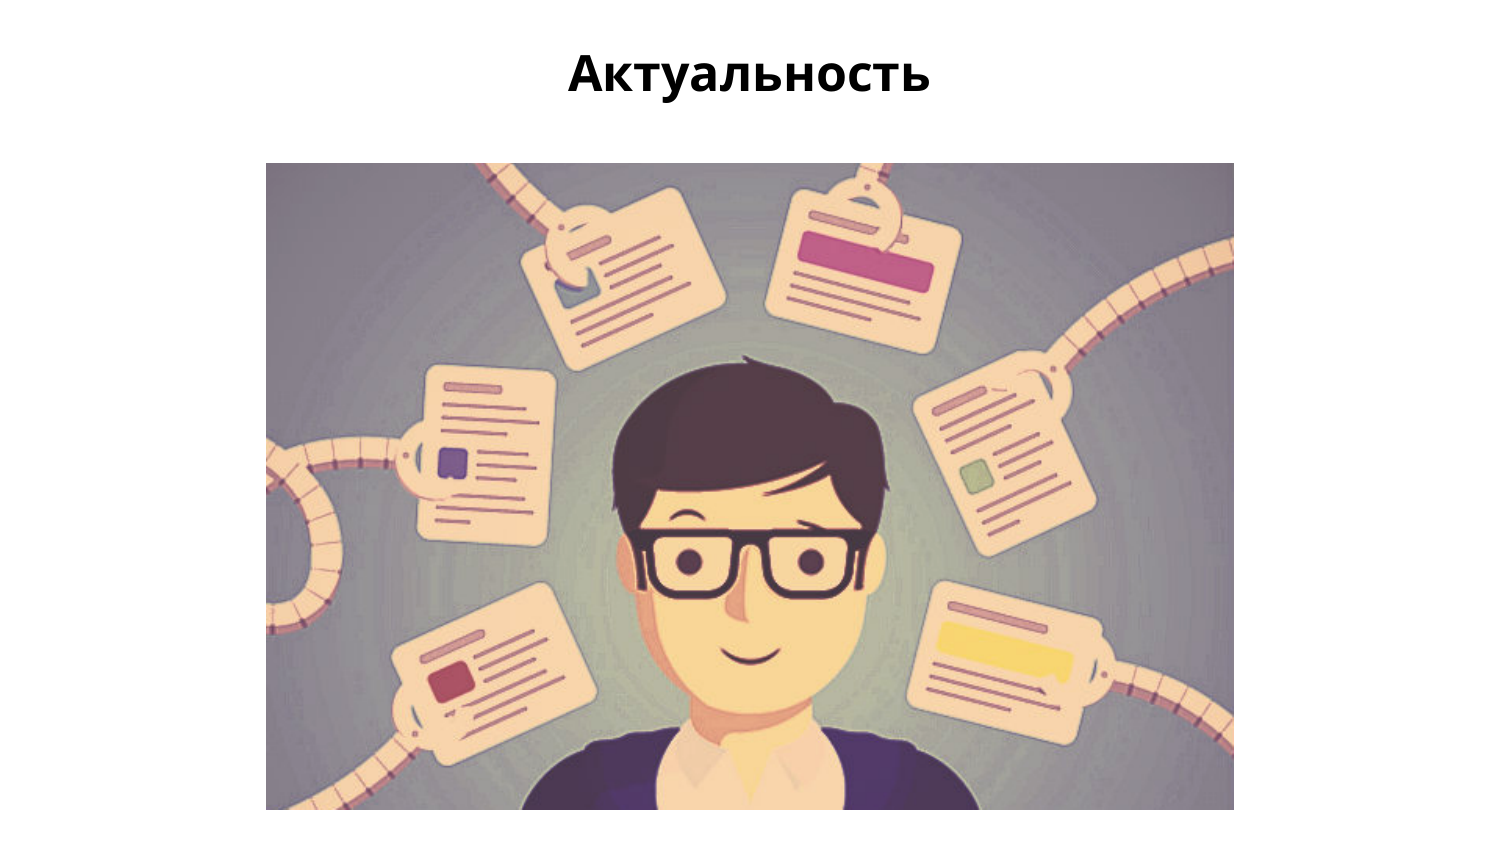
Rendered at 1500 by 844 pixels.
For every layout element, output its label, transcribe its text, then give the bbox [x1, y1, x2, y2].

text_box Актуальность [148, 26, 1352, 116]
picture [266, 163, 1234, 810]
